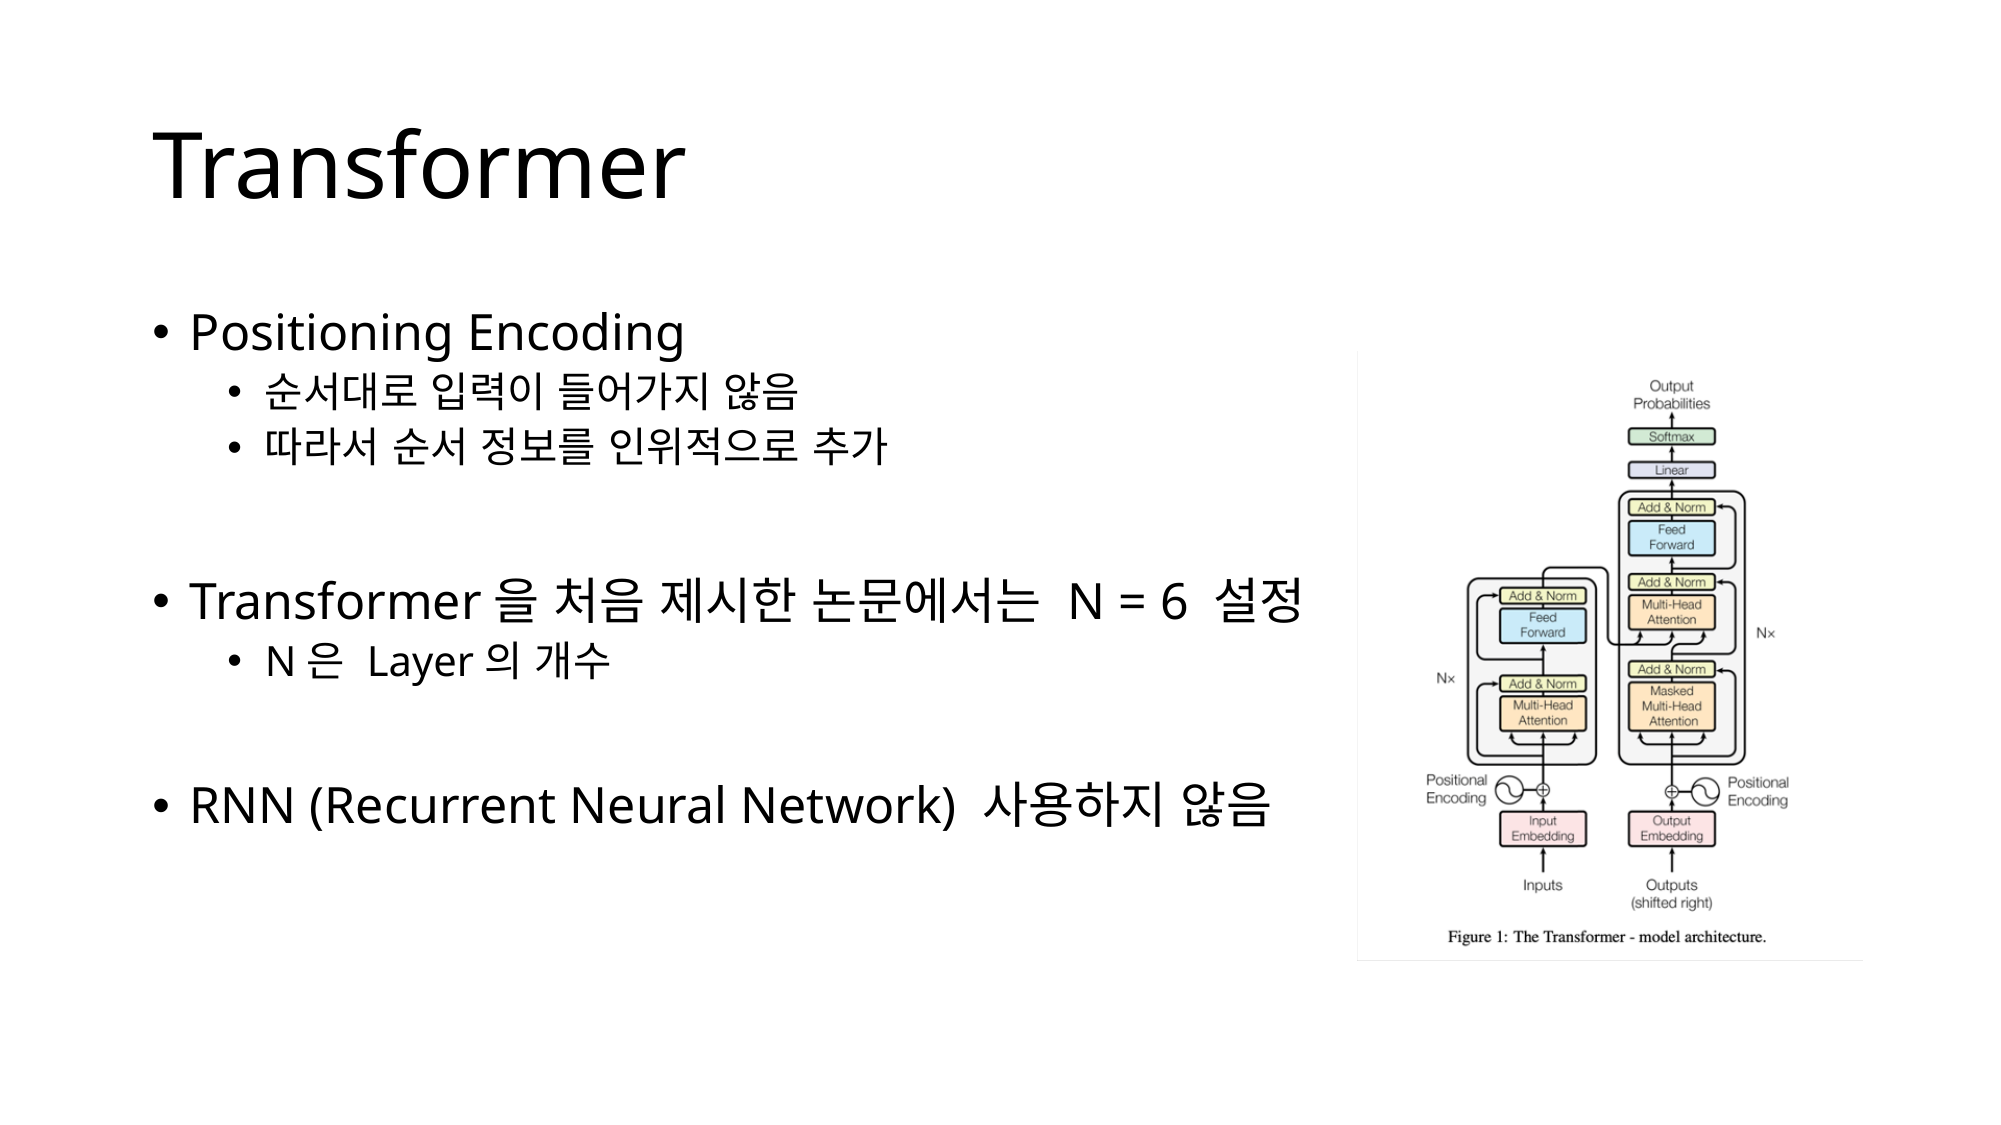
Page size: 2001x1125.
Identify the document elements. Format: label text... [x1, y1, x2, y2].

picture [1356, 351, 1863, 962]
title Transformer [137, 59, 1863, 278]
list Positioning Encoding 순서대로 입력이 들어가지 않음 따라서 순서 정보를 인위적으로 추가 Transformer을 처음 제시한 논문에서는 N = 6 설정 N은 Layer의 개수 RNN (Recurrent Neural Network) 사용하지 않음 [137, 299, 1863, 1014]
